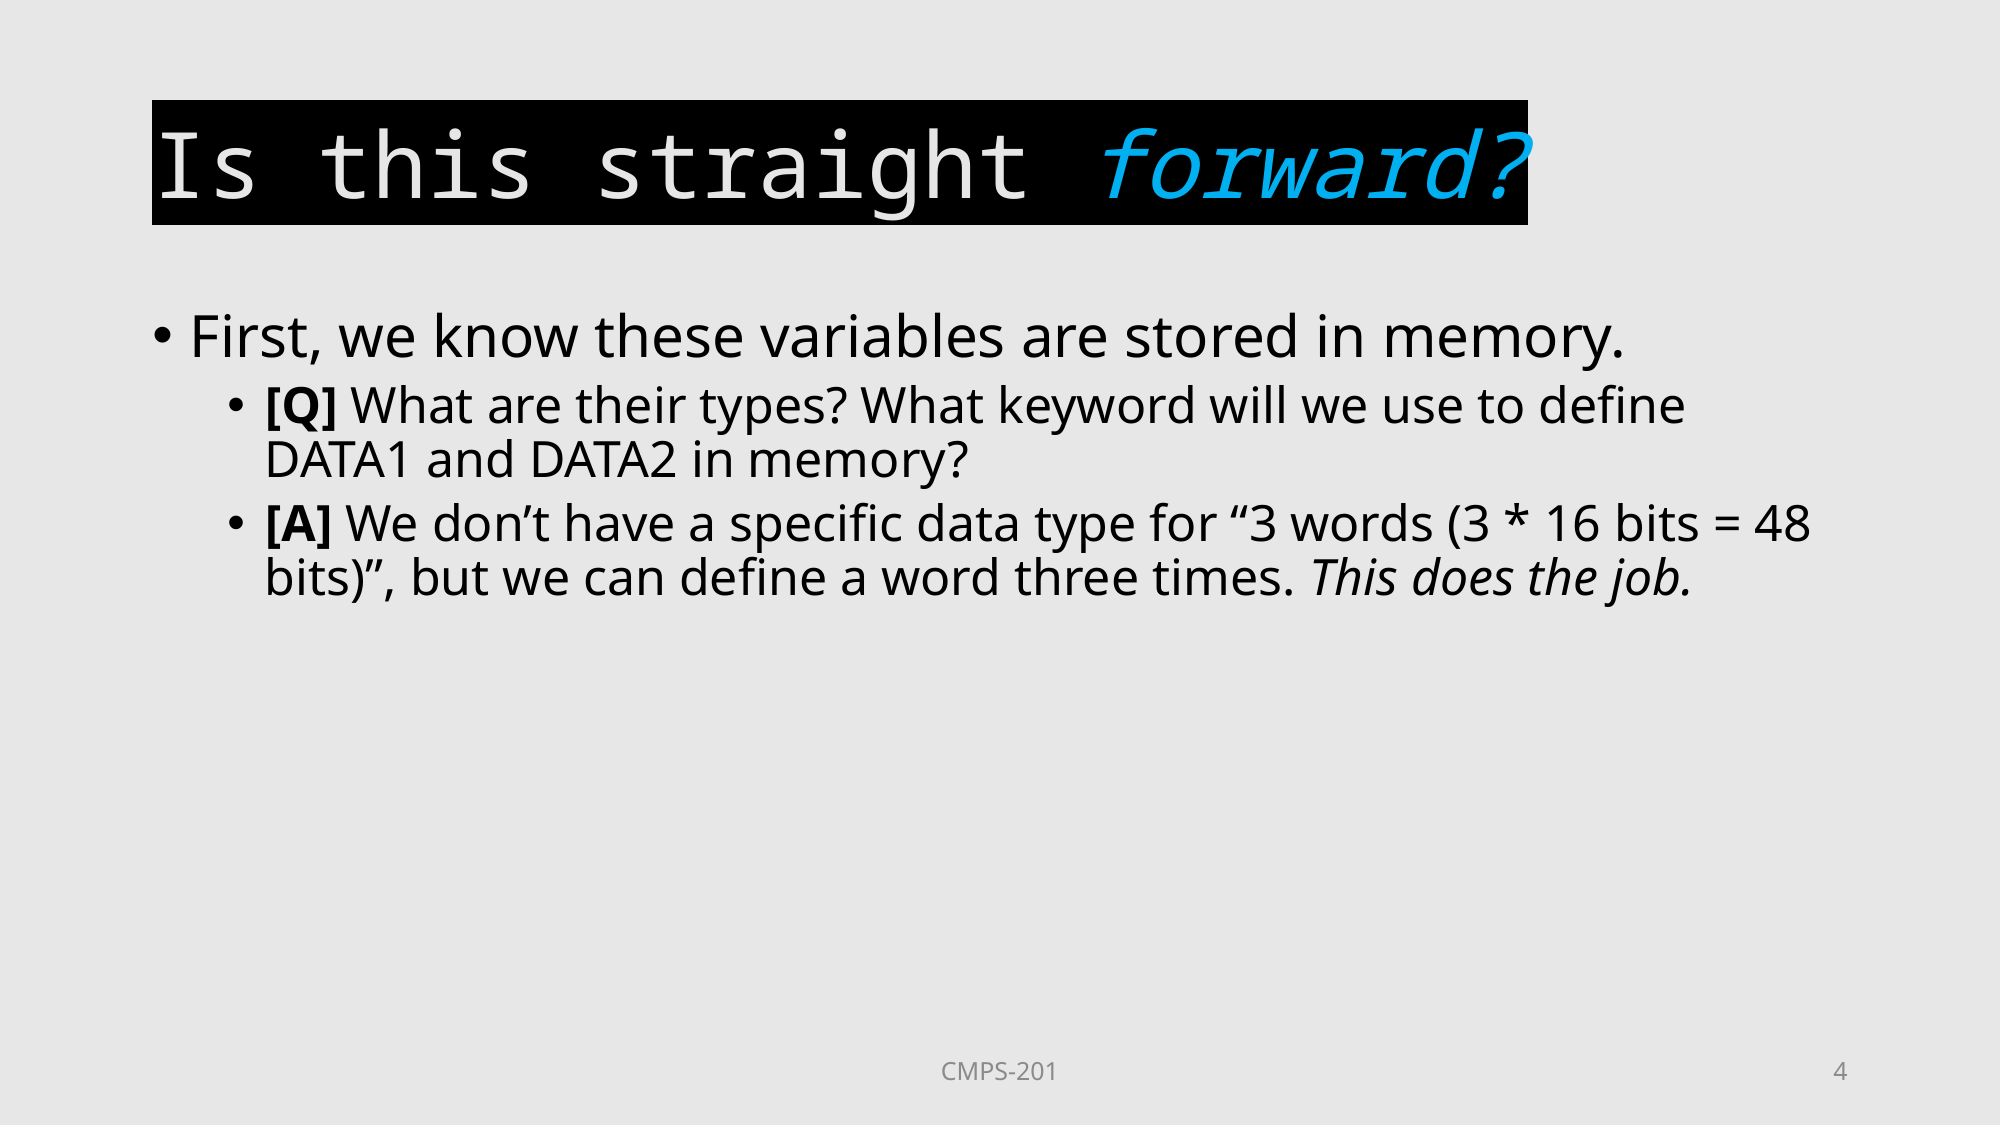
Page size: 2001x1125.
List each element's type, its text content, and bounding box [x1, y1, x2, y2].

title Is this straight forward? [137, 59, 1863, 278]
list First, we know these variables are stored in memory. [Q] What are their types? What keyword will we use to define DATA1 and DATA2 in memory? [A] We don’t have a specific data type for “3 words (3 * 16 bits = 48 bits)”, but we can define a word three times. This does the job. [137, 299, 1863, 1014]
slide_number 4 [1412, 1042, 1863, 1103]
footer CMPS-201 [662, 1042, 1338, 1103]
